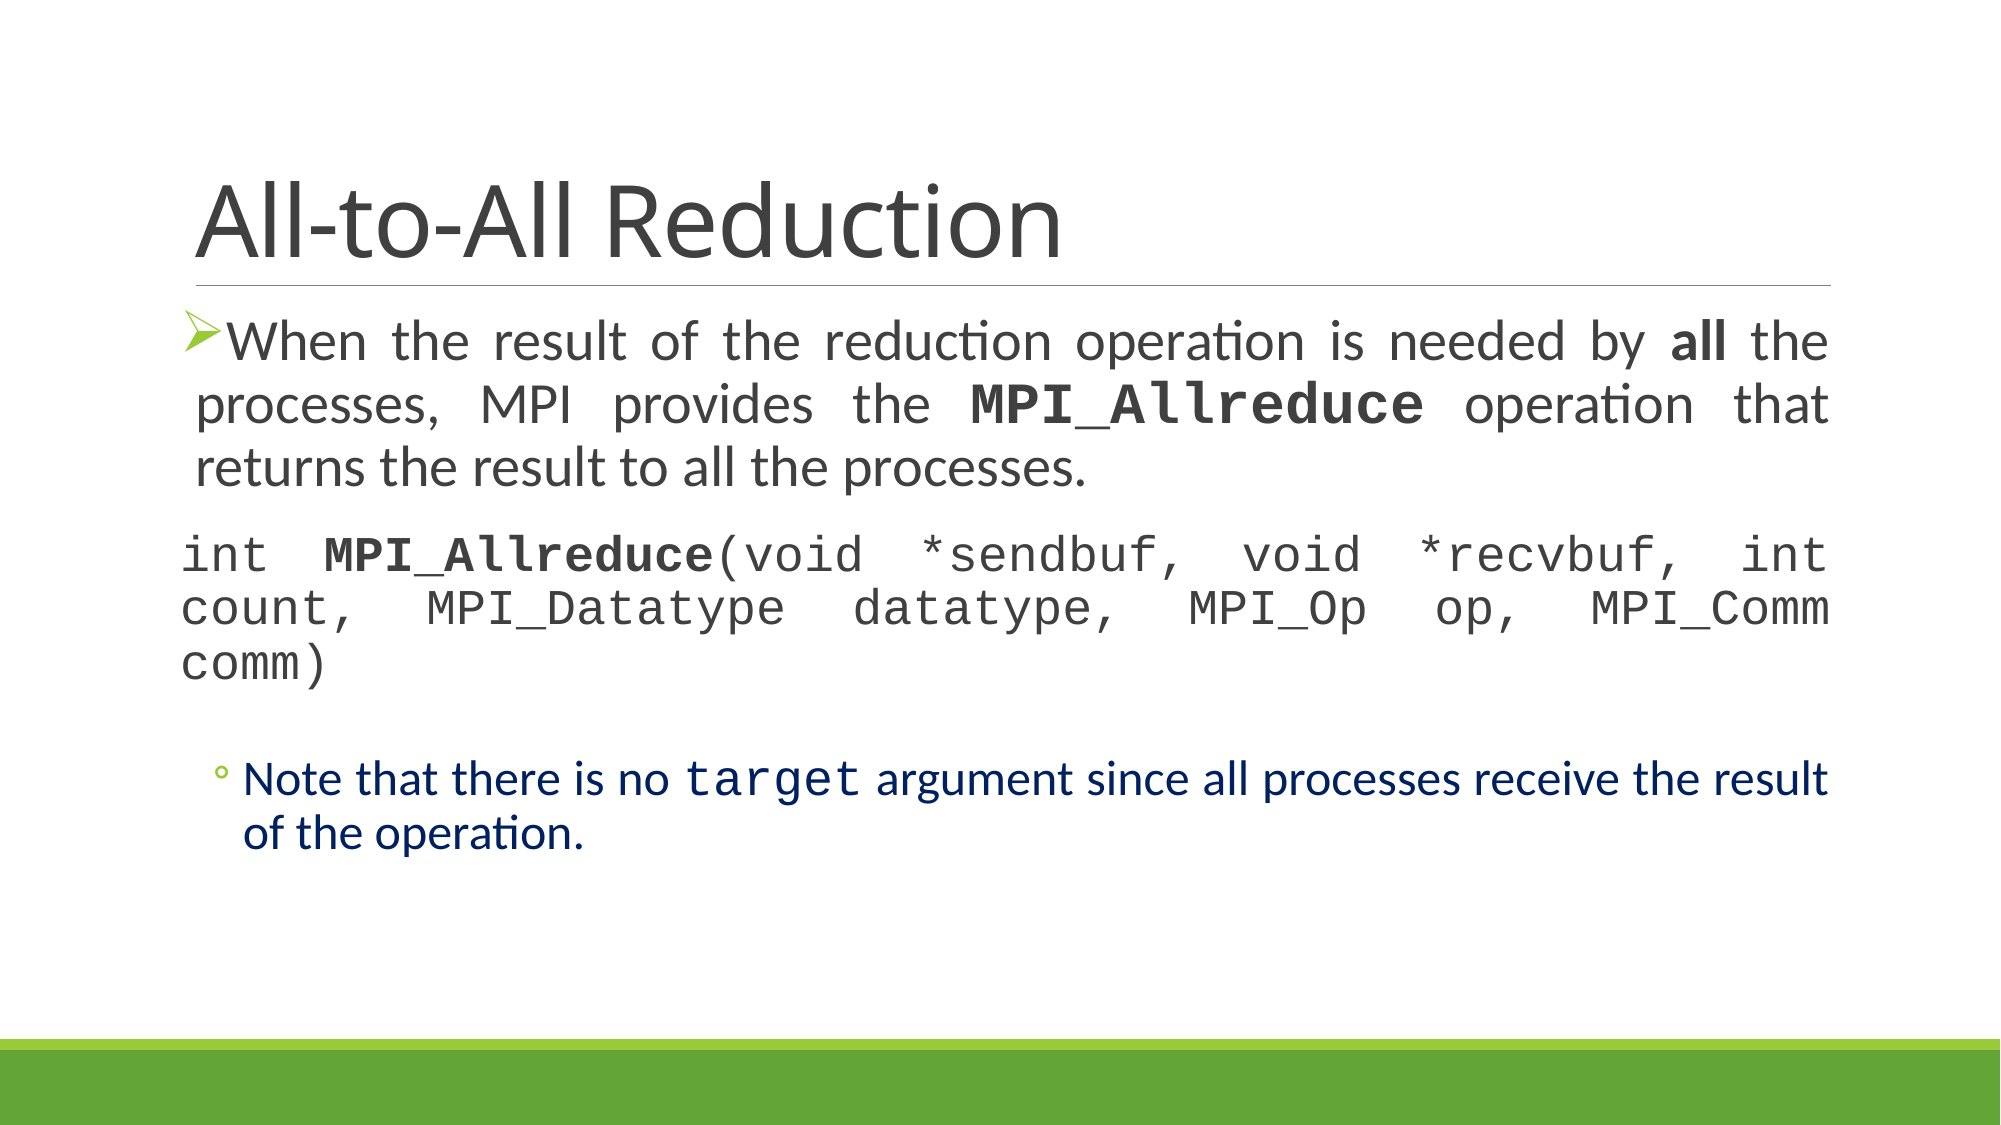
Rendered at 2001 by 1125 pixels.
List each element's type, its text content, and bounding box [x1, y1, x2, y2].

title All-to-All Reduction [180, 47, 1830, 285]
list When the result of the reduction operation is needed by all the processes, MPI provides the MPI_Allreduce operation that returns the result to all the processes. int MPI_Allreduce(void *sendbuf, void *recvbuf, int count, MPI_Datatype datatype, MPI_Op op, MPI_Comm comm) Note that there is no target argument since all processes receive the result of the operation. [180, 302, 1830, 963]
